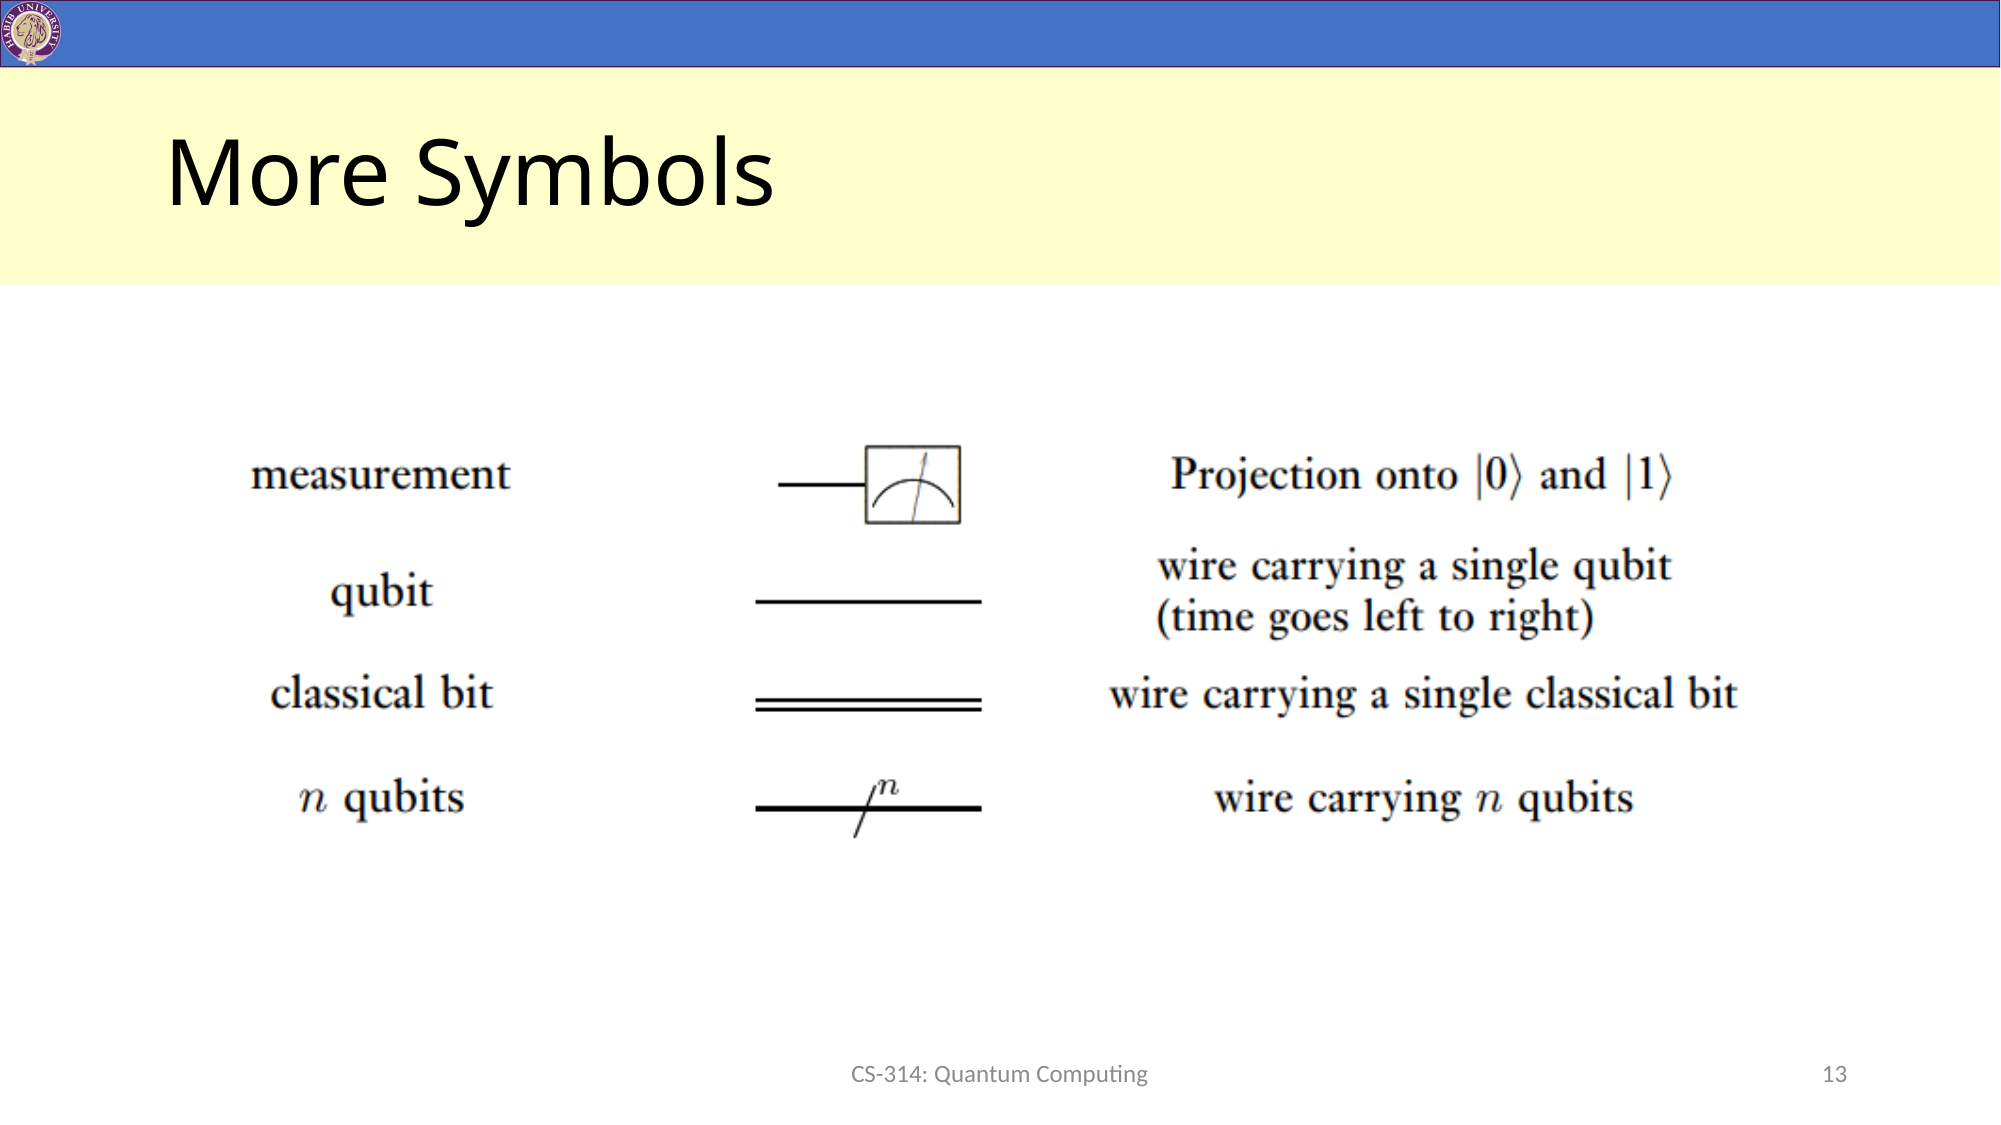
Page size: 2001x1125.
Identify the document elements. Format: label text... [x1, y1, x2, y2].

picture [1, 0, 62, 67]
slide_number 13 [1412, 1042, 1863, 1103]
footer CS-314: Quantum Computing [662, 1042, 1338, 1103]
title More Symbols [0, 67, 2000, 285]
picture [221, 406, 1779, 880]
